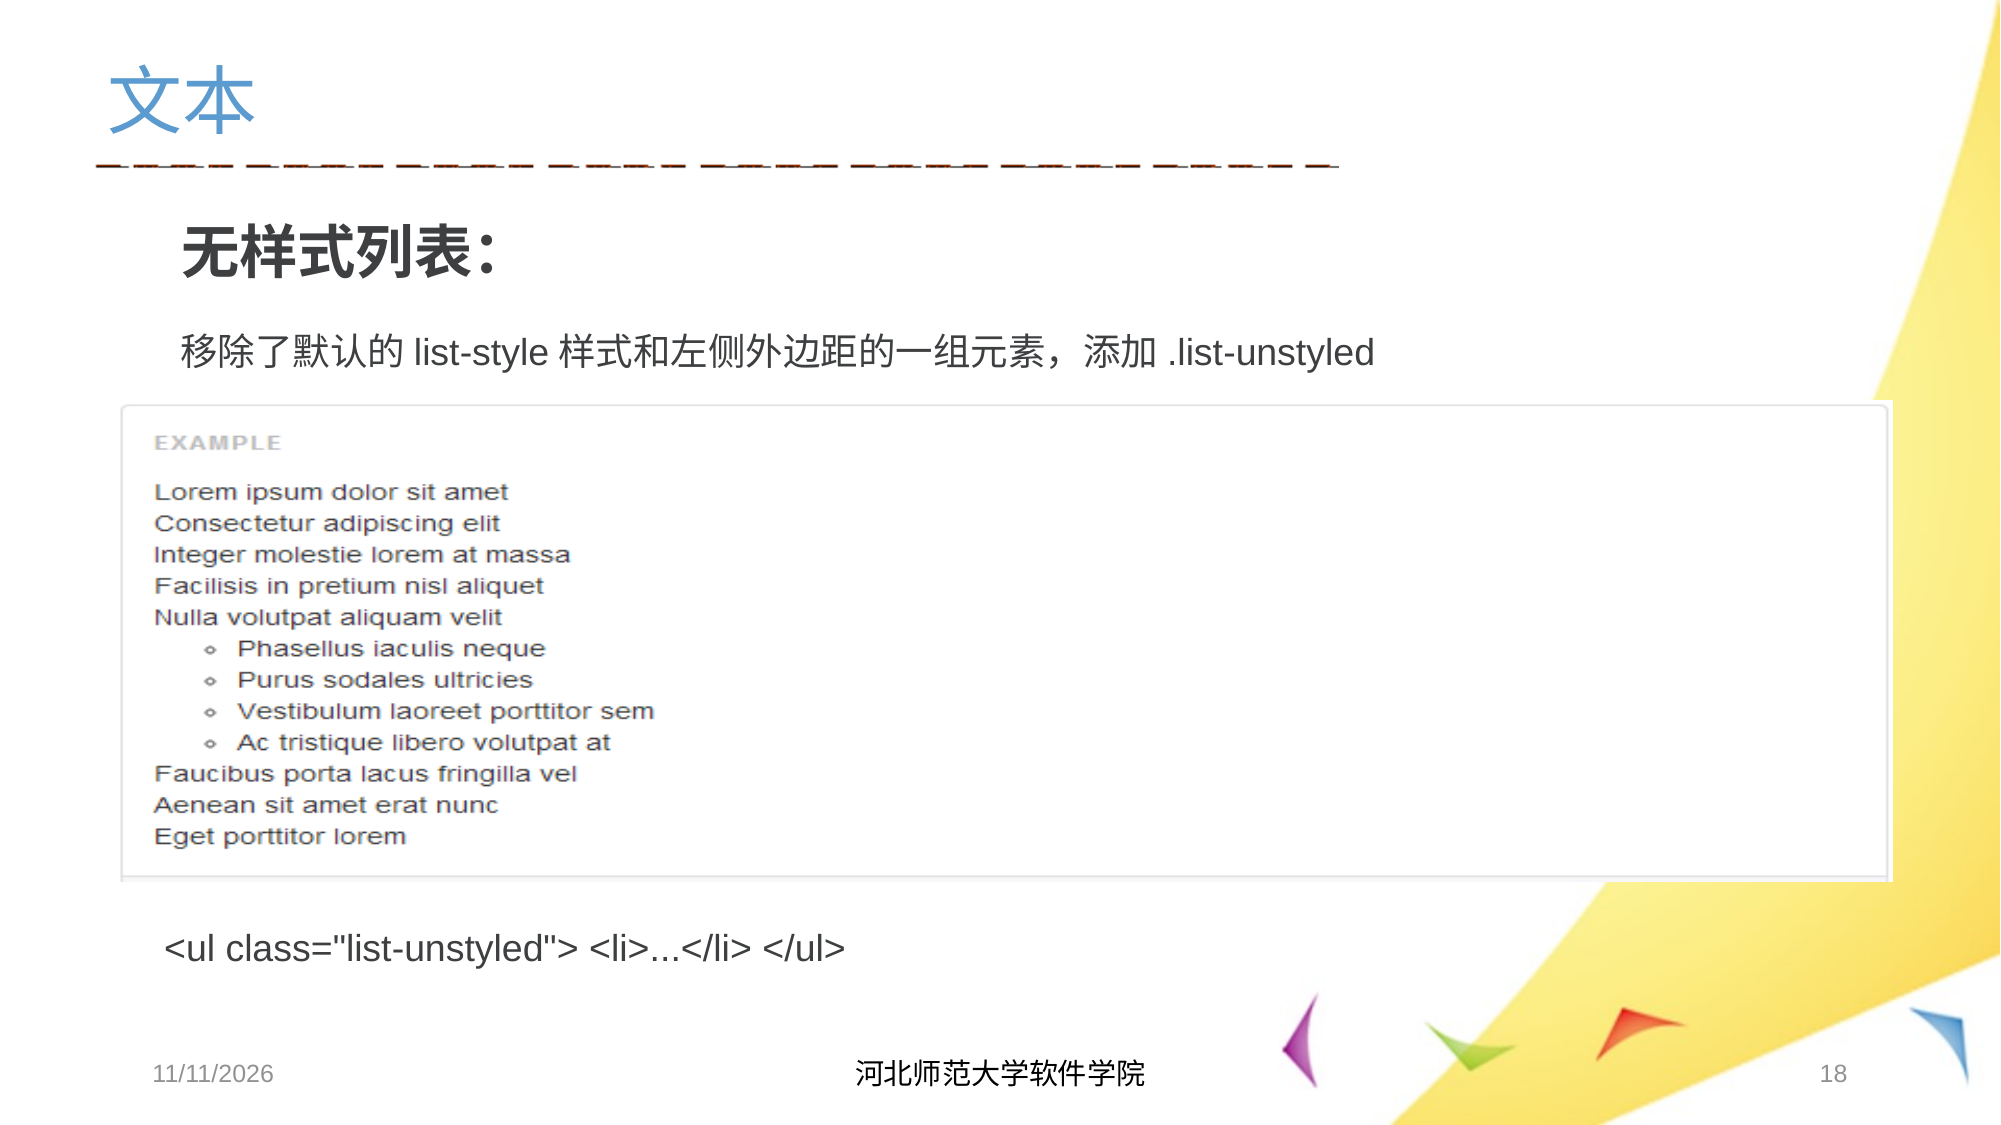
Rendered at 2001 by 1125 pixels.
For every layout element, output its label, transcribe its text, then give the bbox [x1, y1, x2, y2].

text_box 无样式列表： [166, 208, 546, 293]
footer 河北师范大学软件学院 [662, 1042, 1338, 1103]
picture [88, 0, 2000, 1125]
text_box 移除了默认的list-style样式和左侧外边距的一组元素，添加.list-unstyled [165, 298, 1867, 381]
title 文本 [92, 39, 1920, 159]
text_box <ul class="list-unstyled"> <li>...</li> </ul> [149, 916, 862, 977]
slide_number 18 [1412, 1042, 1863, 1103]
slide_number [137, 1042, 588, 1103]
